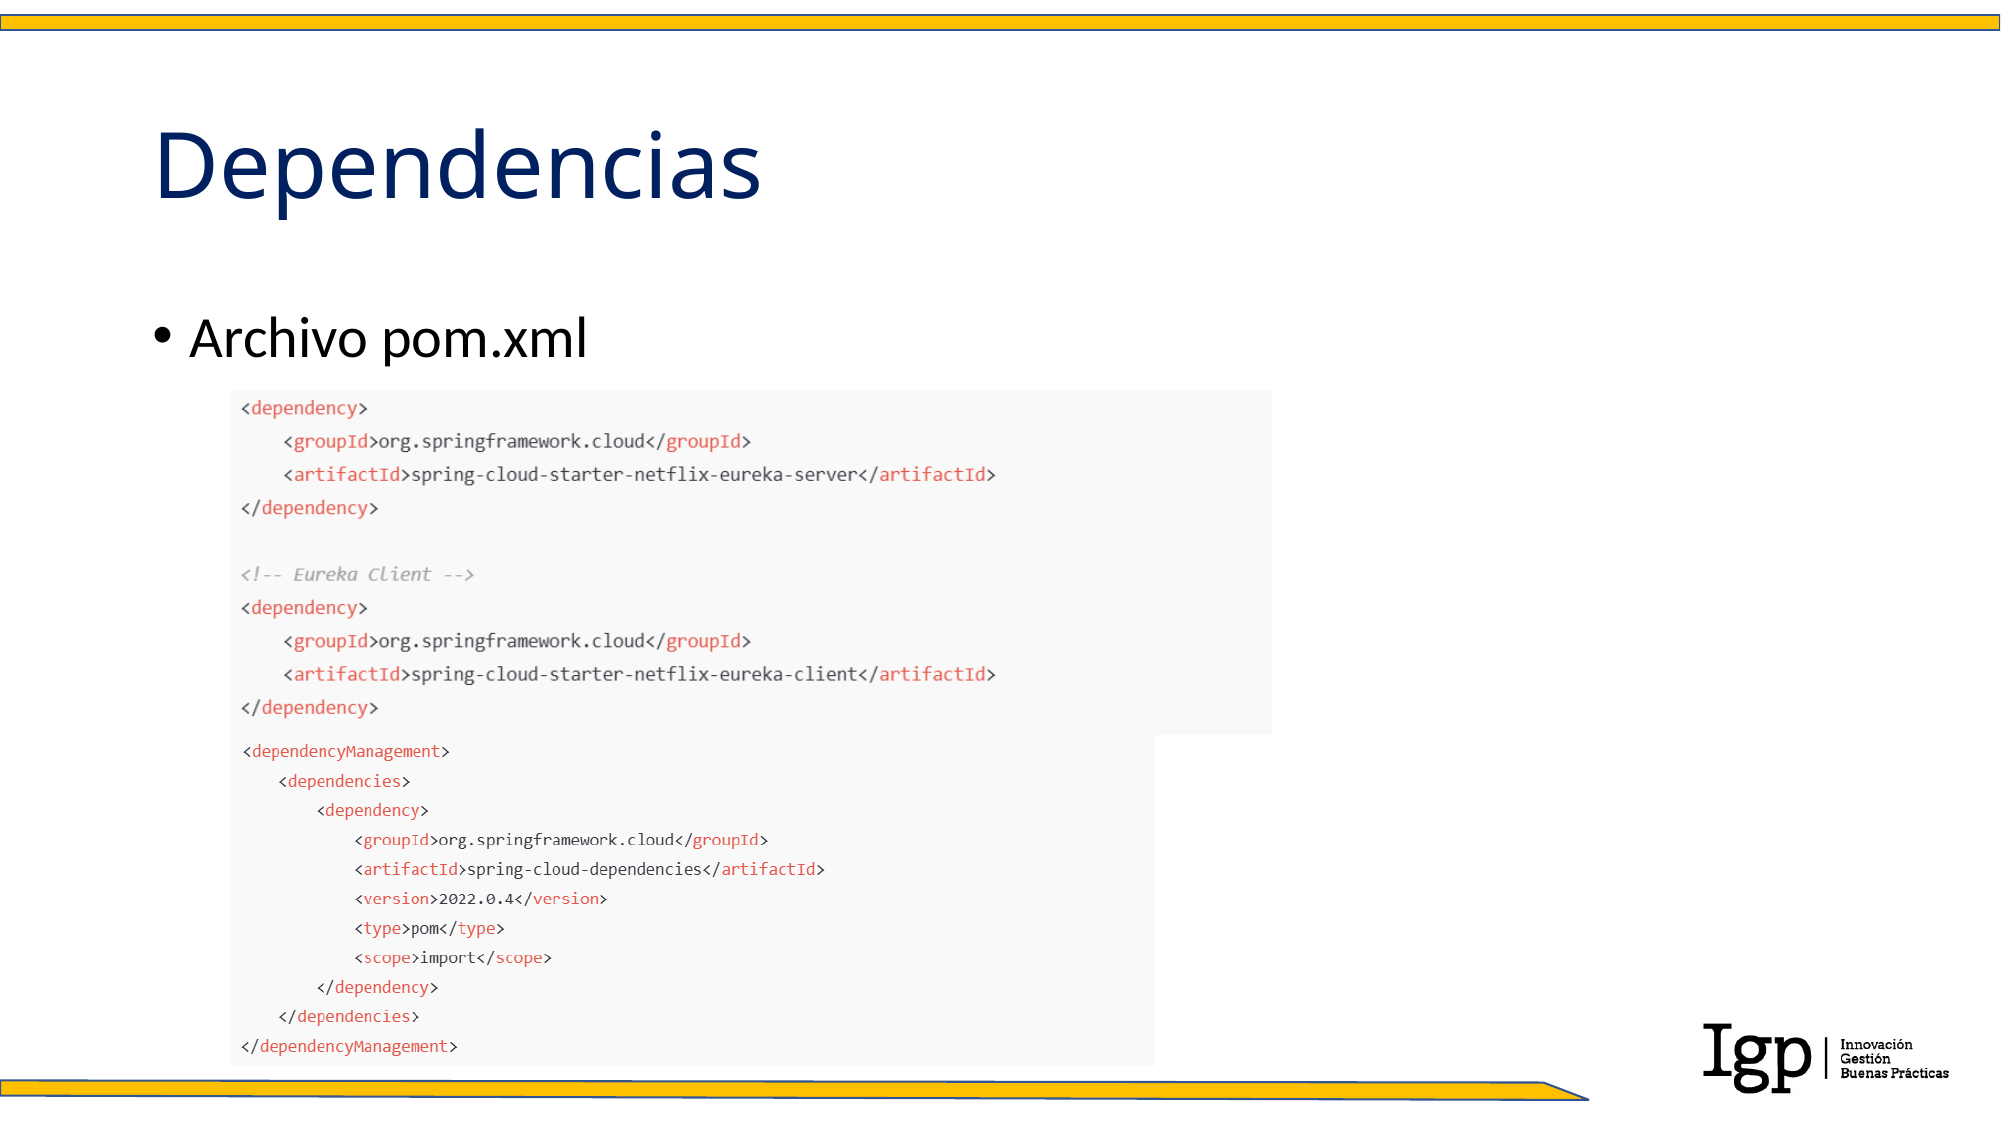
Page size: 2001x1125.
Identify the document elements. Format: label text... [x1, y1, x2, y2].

list Archivo pom.xml [137, 299, 1863, 1014]
title Dependencias [137, 59, 1863, 278]
picture [1693, 1016, 1964, 1101]
picture [231, 390, 1272, 1066]
